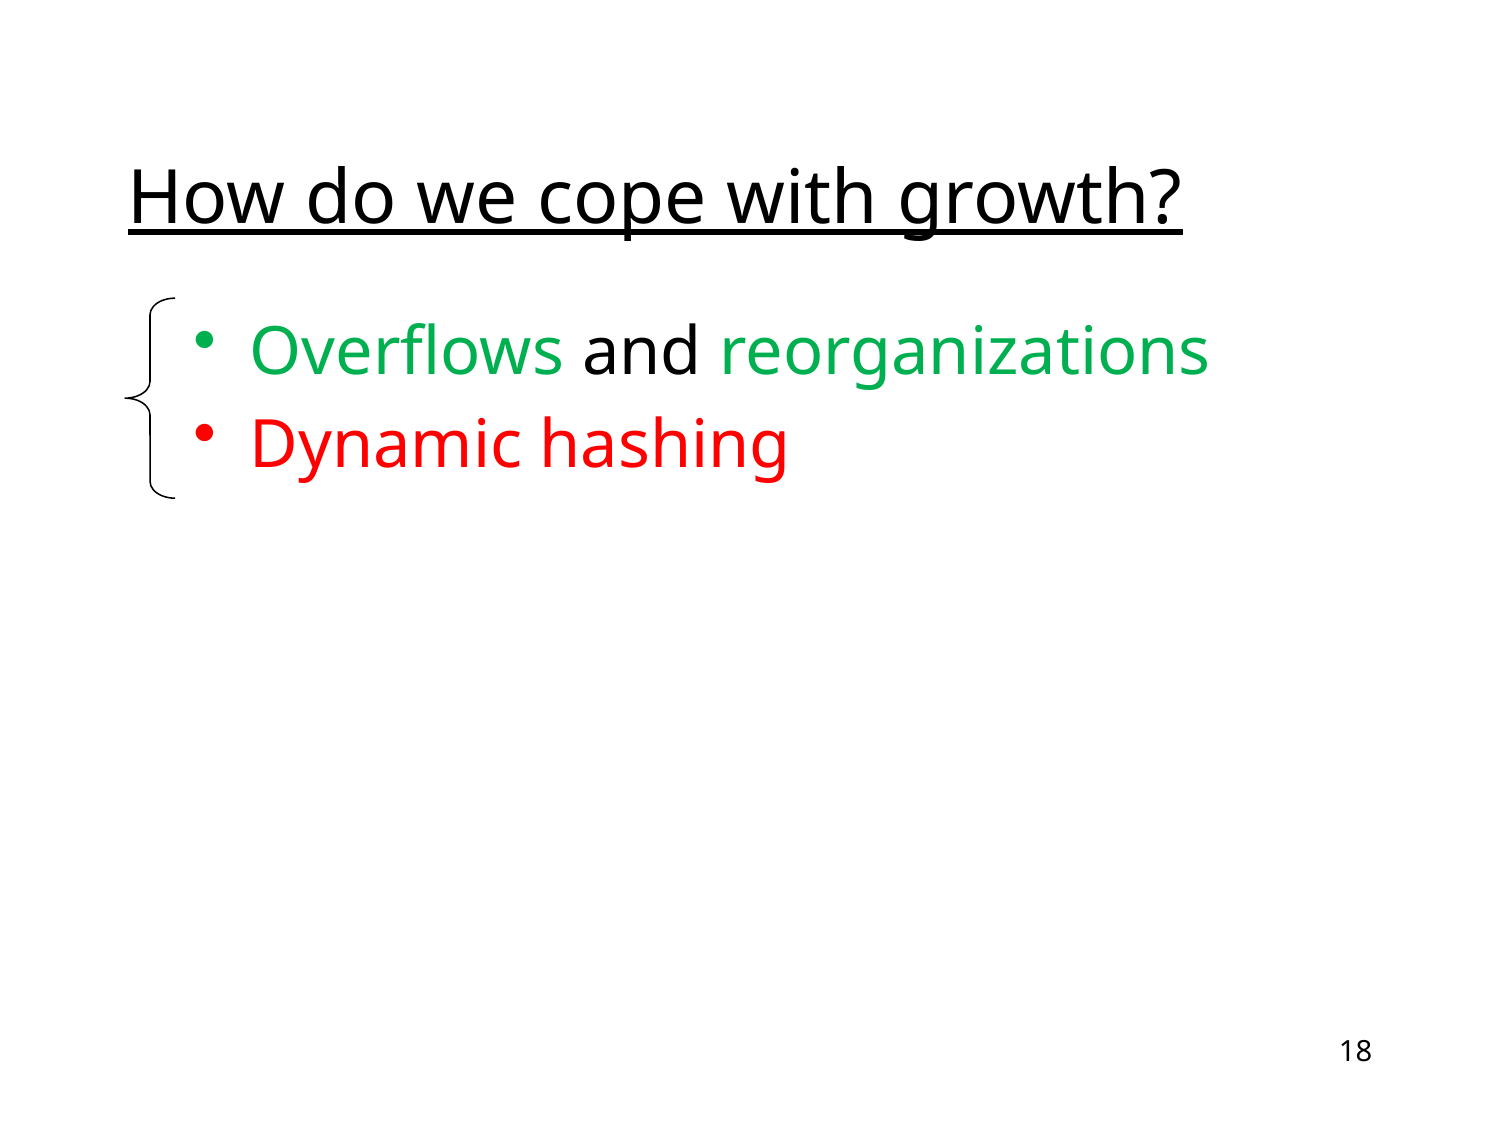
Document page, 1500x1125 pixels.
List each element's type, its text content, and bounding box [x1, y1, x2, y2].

title How do we cope with growth? [112, 99, 1388, 288]
list Overflows and reorganizations Dynamic hashing [178, 299, 1286, 540]
slide_number 18 [1074, 1024, 1388, 1101]
text_box [125, 298, 176, 499]
